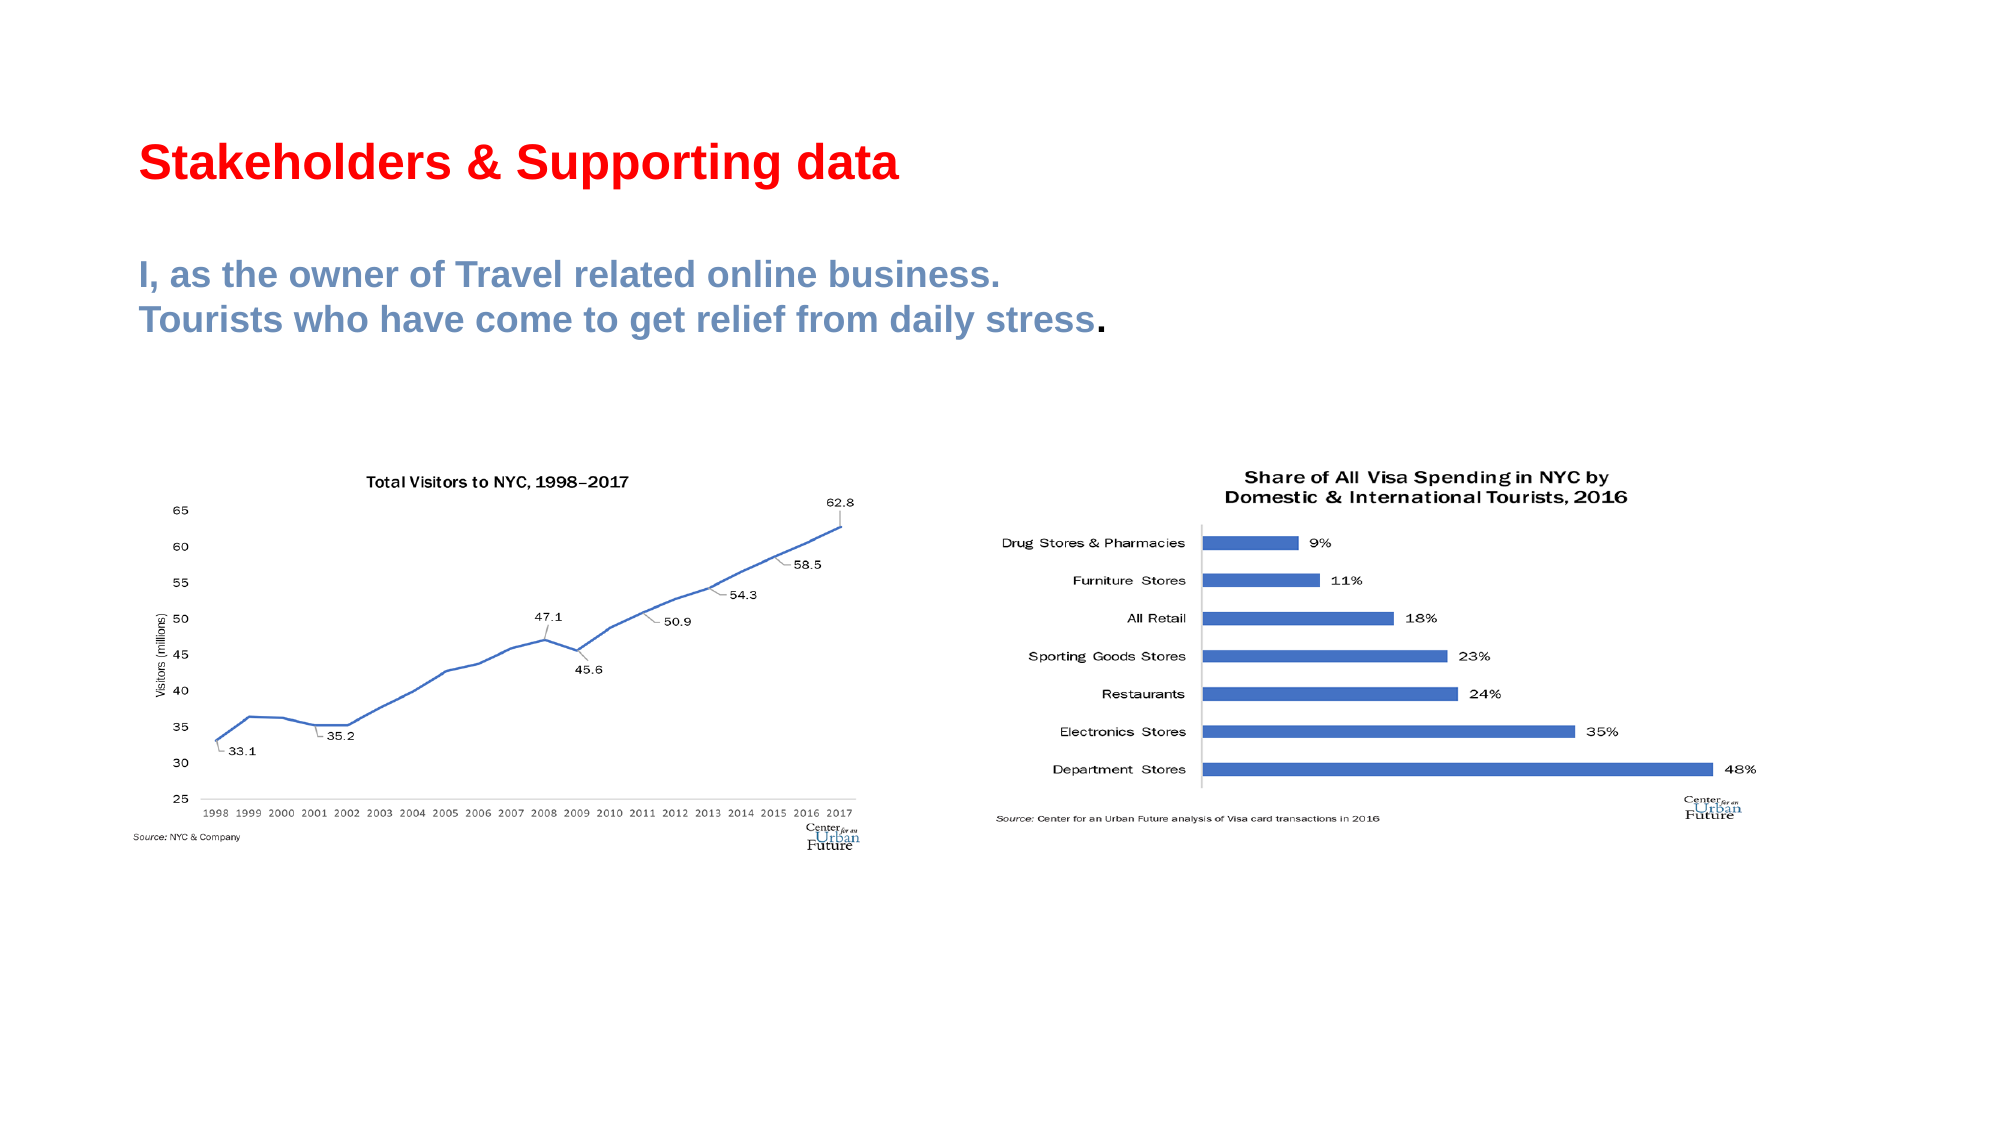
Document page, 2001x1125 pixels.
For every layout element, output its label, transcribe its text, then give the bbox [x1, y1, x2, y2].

picture [123, 449, 873, 855]
text_box Stakeholders & Supporting data I, as the owner of Travel related online business. Tourists who have come to get relief from daily stress. [123, 122, 1748, 493]
picture [975, 457, 1779, 832]
